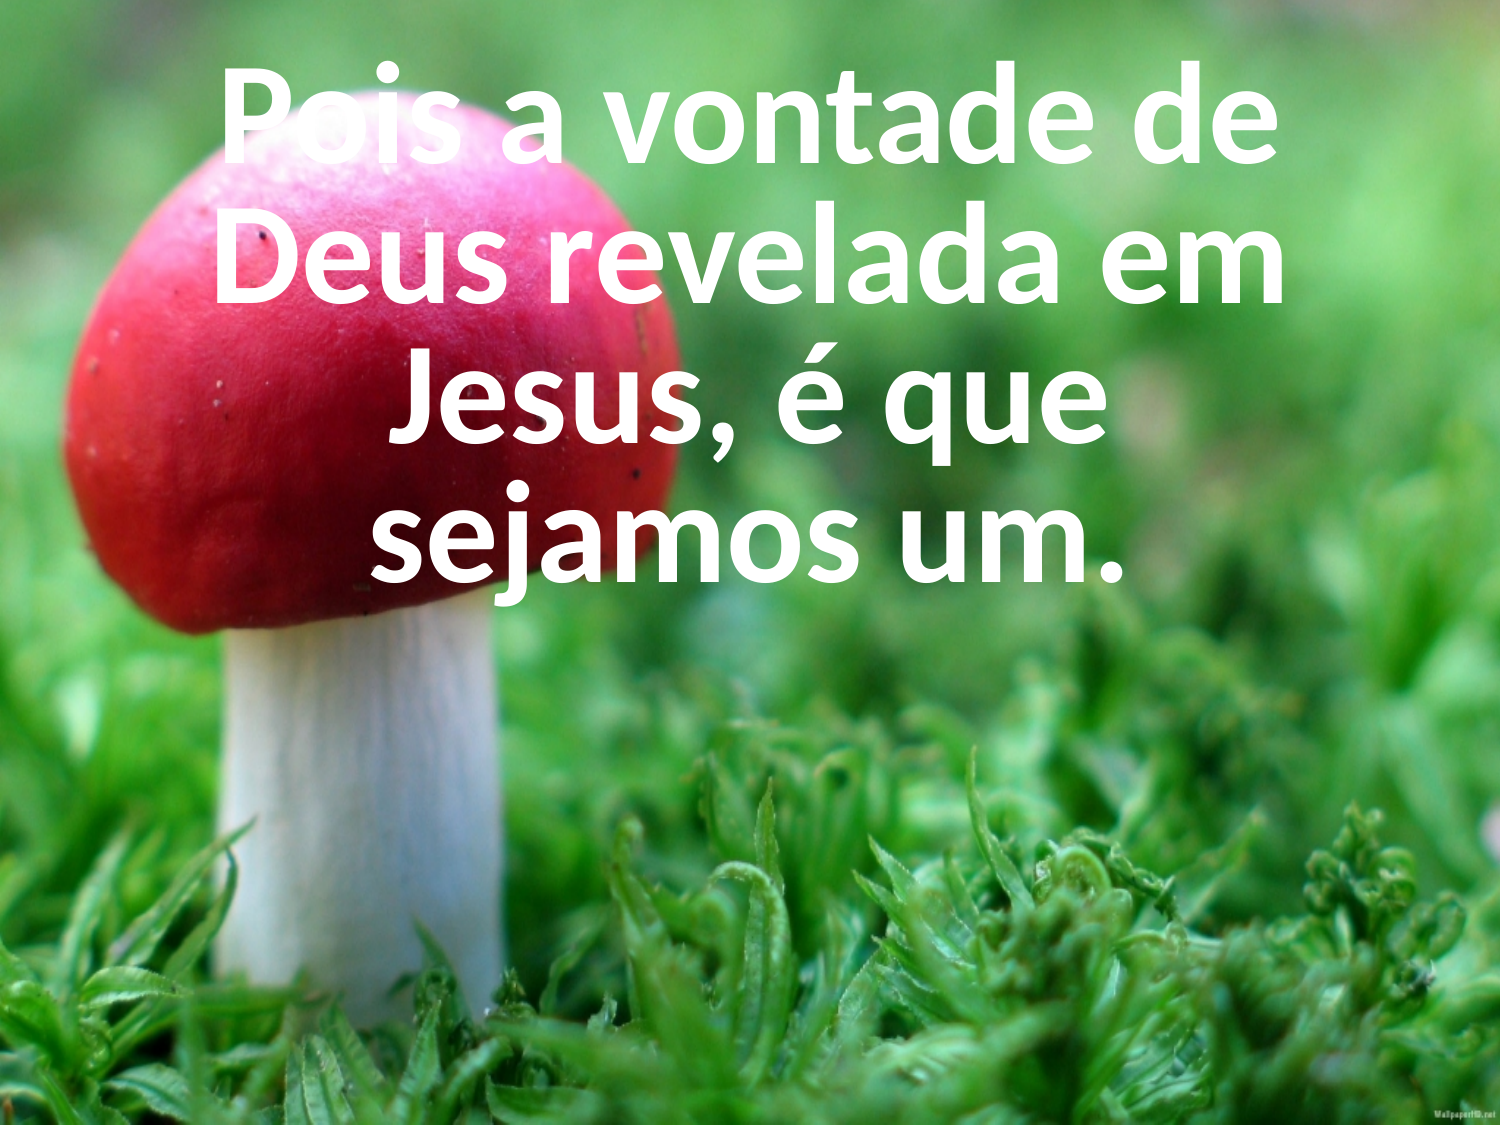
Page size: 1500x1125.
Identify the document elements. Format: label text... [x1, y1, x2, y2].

text_box Pois a vontade de Deus revelada em Jesus, é que sejamos um. [135, 43, 1365, 619]
picture [0, 0, 1500, 1125]
